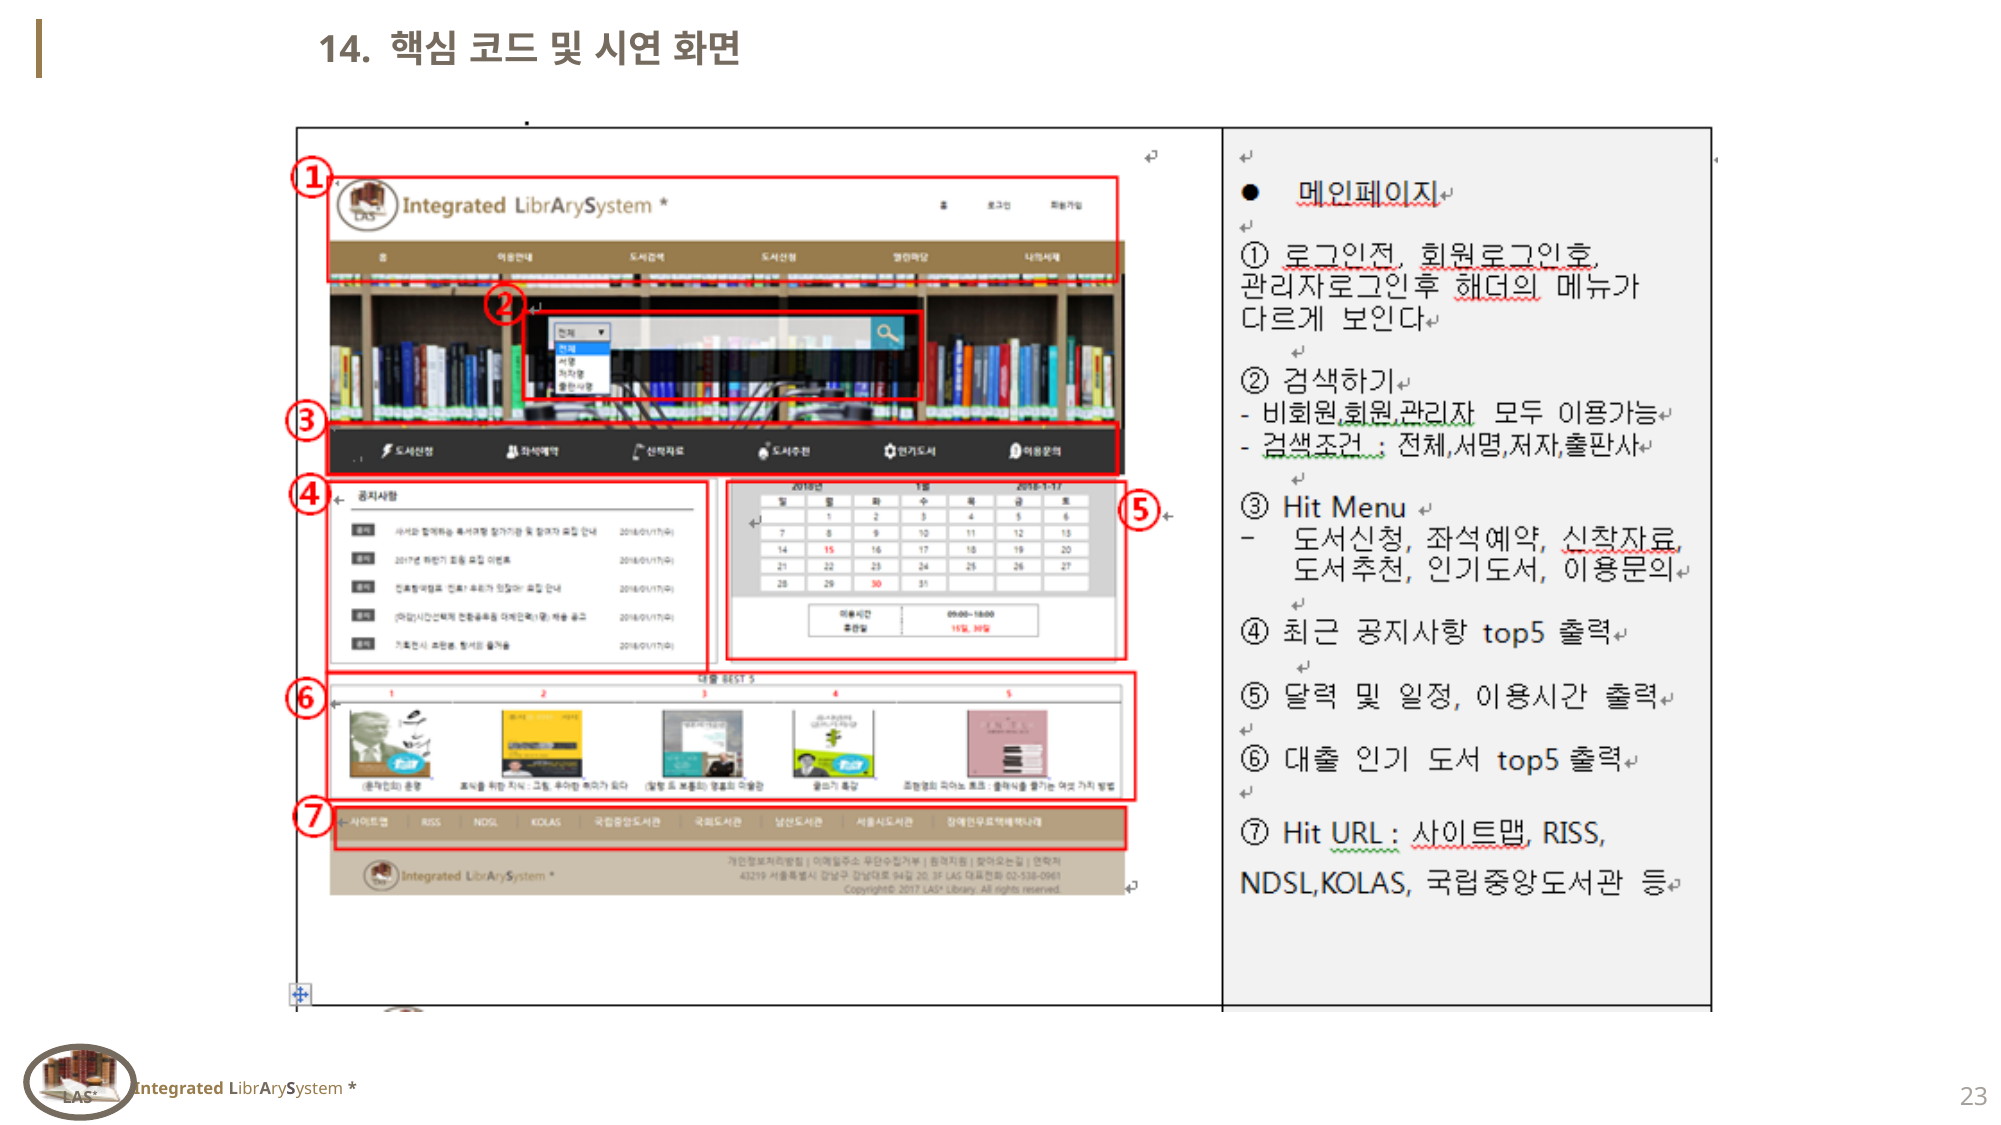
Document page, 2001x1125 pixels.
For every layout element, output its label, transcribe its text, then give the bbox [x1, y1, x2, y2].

picture [96, 1044, 122, 1055]
text_box 14. 핵심 코드 및 시연 화면 [303, 17, 1036, 78]
picture [38, 1050, 122, 1107]
slide_number 23 [1536, 1067, 2000, 1125]
picture [282, 113, 1718, 1012]
picture [38, 1044, 65, 1055]
